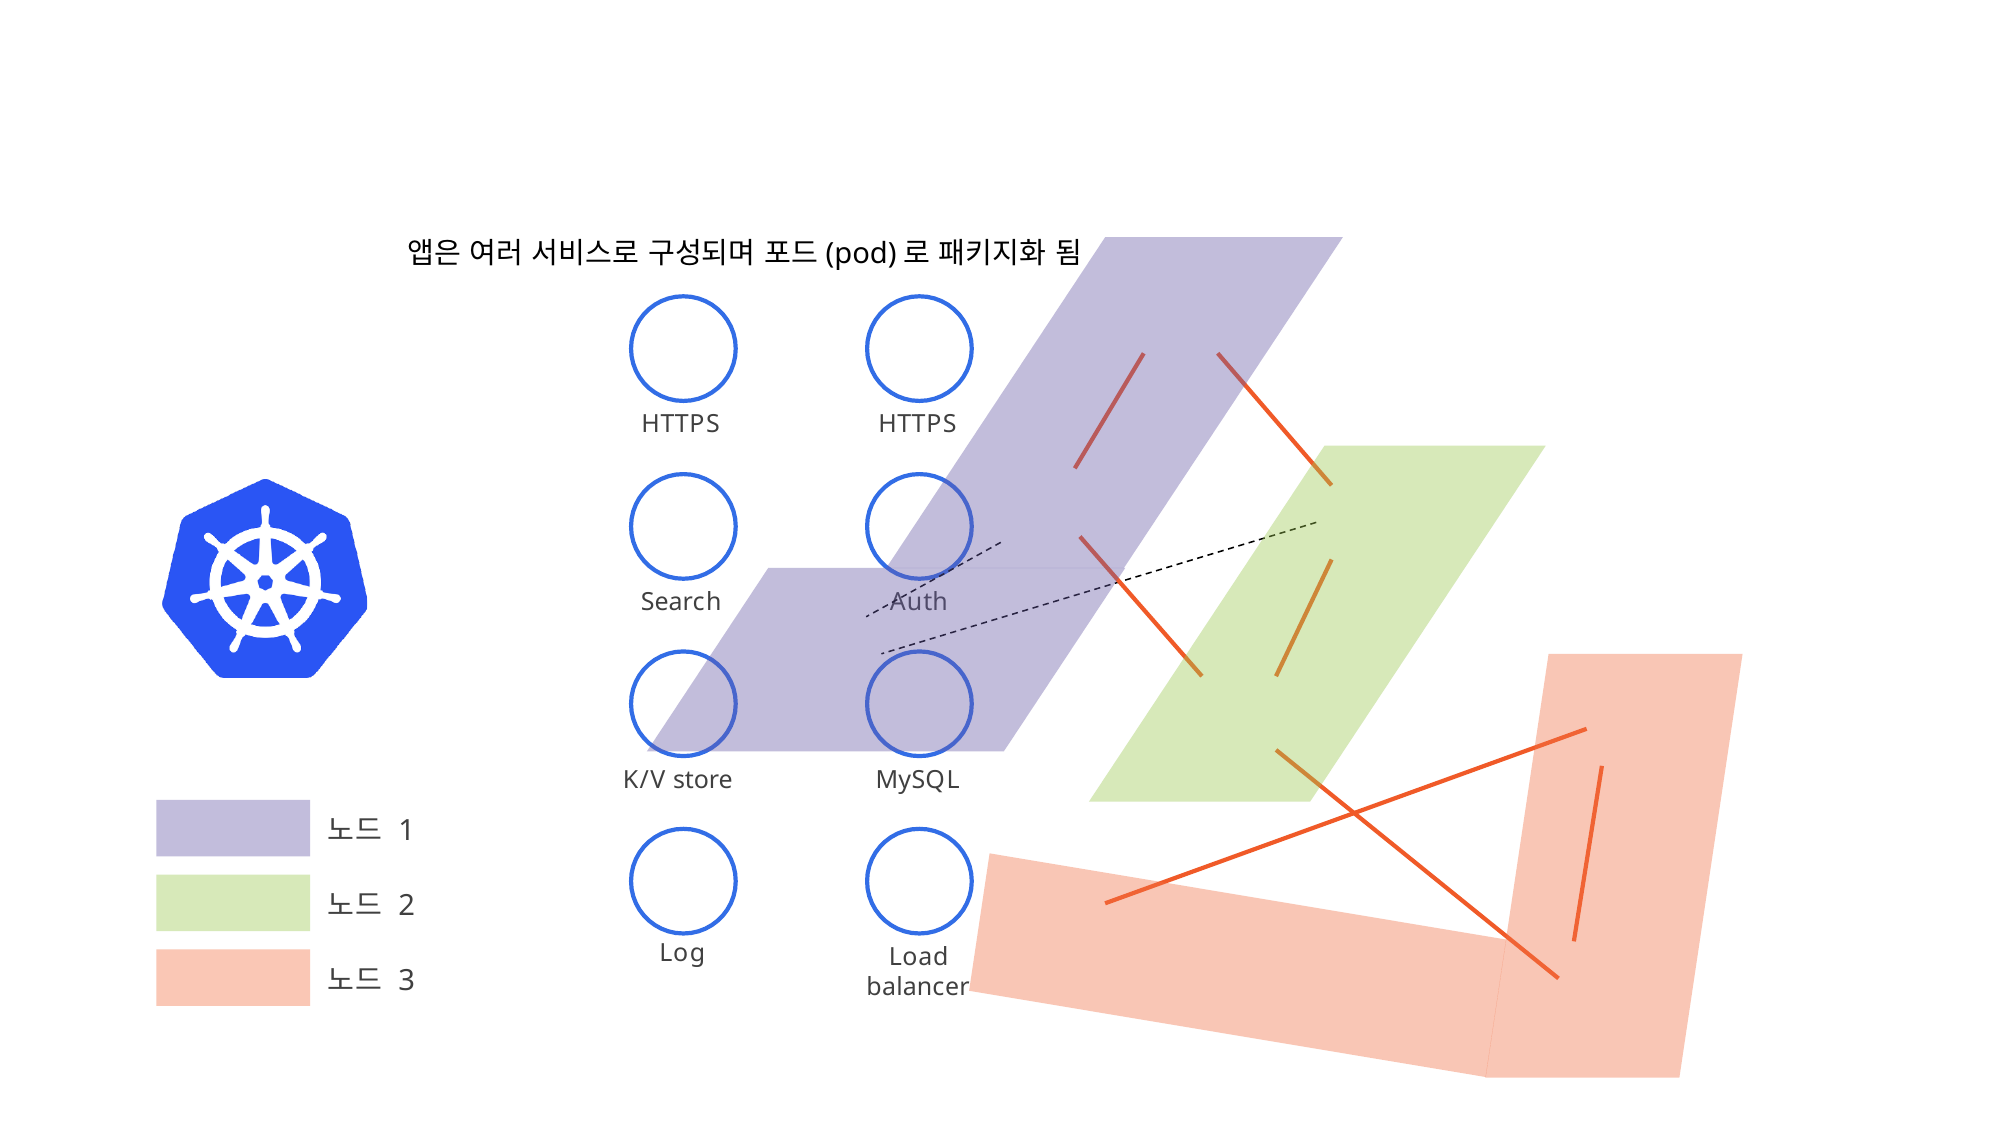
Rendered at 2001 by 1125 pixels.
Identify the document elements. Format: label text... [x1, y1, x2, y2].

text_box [866, 651, 973, 794]
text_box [156, 874, 436, 932]
text_box [162, 479, 368, 678]
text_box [866, 473, 973, 617]
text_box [866, 296, 973, 439]
text_box [714, 567, 1126, 752]
text_box 앱은 여러 서비스로 구성되며 포드(pod)로 패키지화 됨 [392, 226, 1109, 277]
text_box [156, 799, 436, 857]
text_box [630, 828, 737, 968]
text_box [620, 651, 747, 794]
text_box [1088, 445, 1546, 802]
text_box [156, 948, 436, 1007]
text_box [863, 828, 977, 1003]
text_box [949, 237, 1343, 567]
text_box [630, 296, 737, 439]
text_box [630, 473, 737, 616]
text_box [981, 853, 1507, 1078]
text_box [1486, 653, 1743, 1078]
